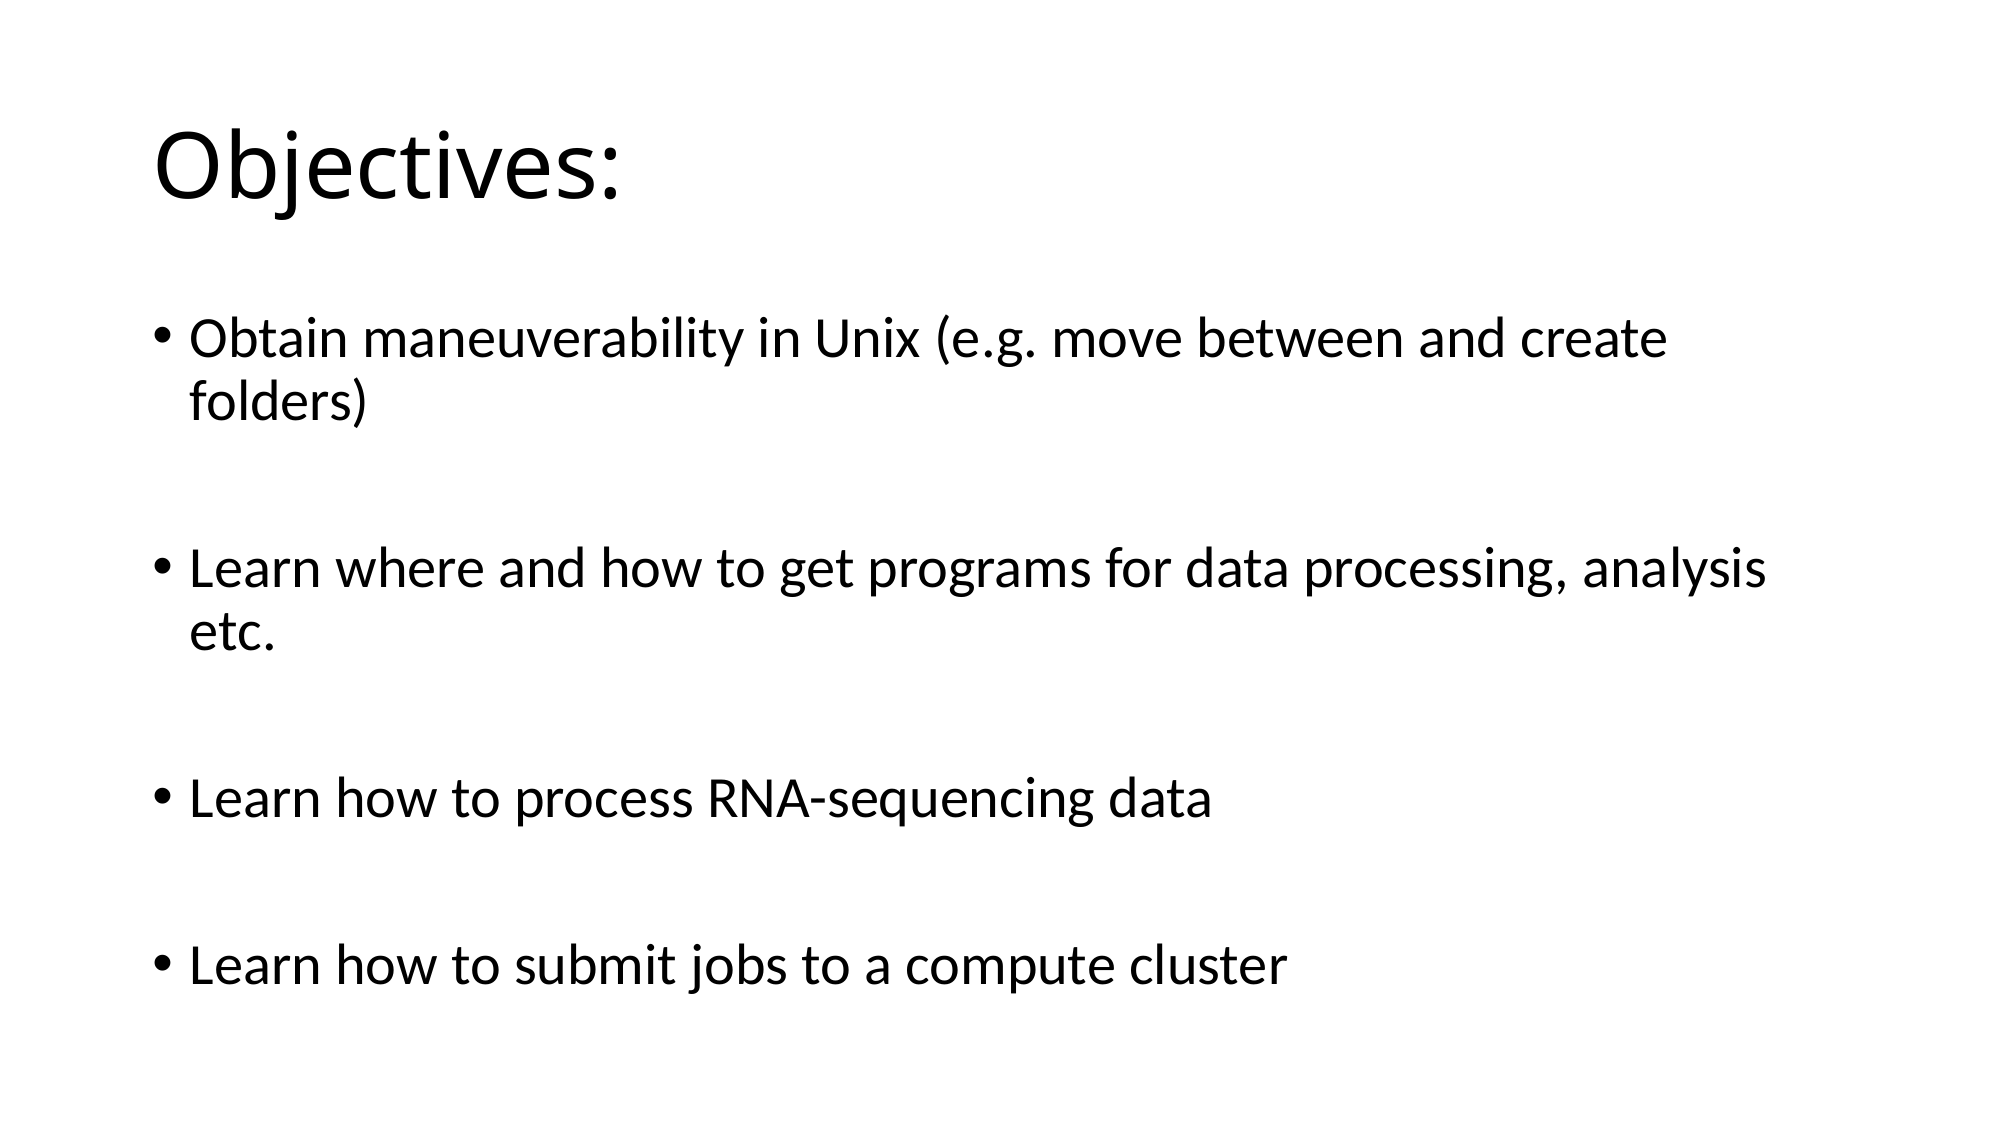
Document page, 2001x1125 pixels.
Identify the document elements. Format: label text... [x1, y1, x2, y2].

list Obtain maneuverability in Unix (e.g. move between and create folders) Learn where and how to get programs for data processing, analysis etc. Learn how to process RNA-sequencing data Learn how to submit jobs to a compute cluster [137, 299, 1863, 1014]
title Objectives: [137, 59, 1863, 278]
